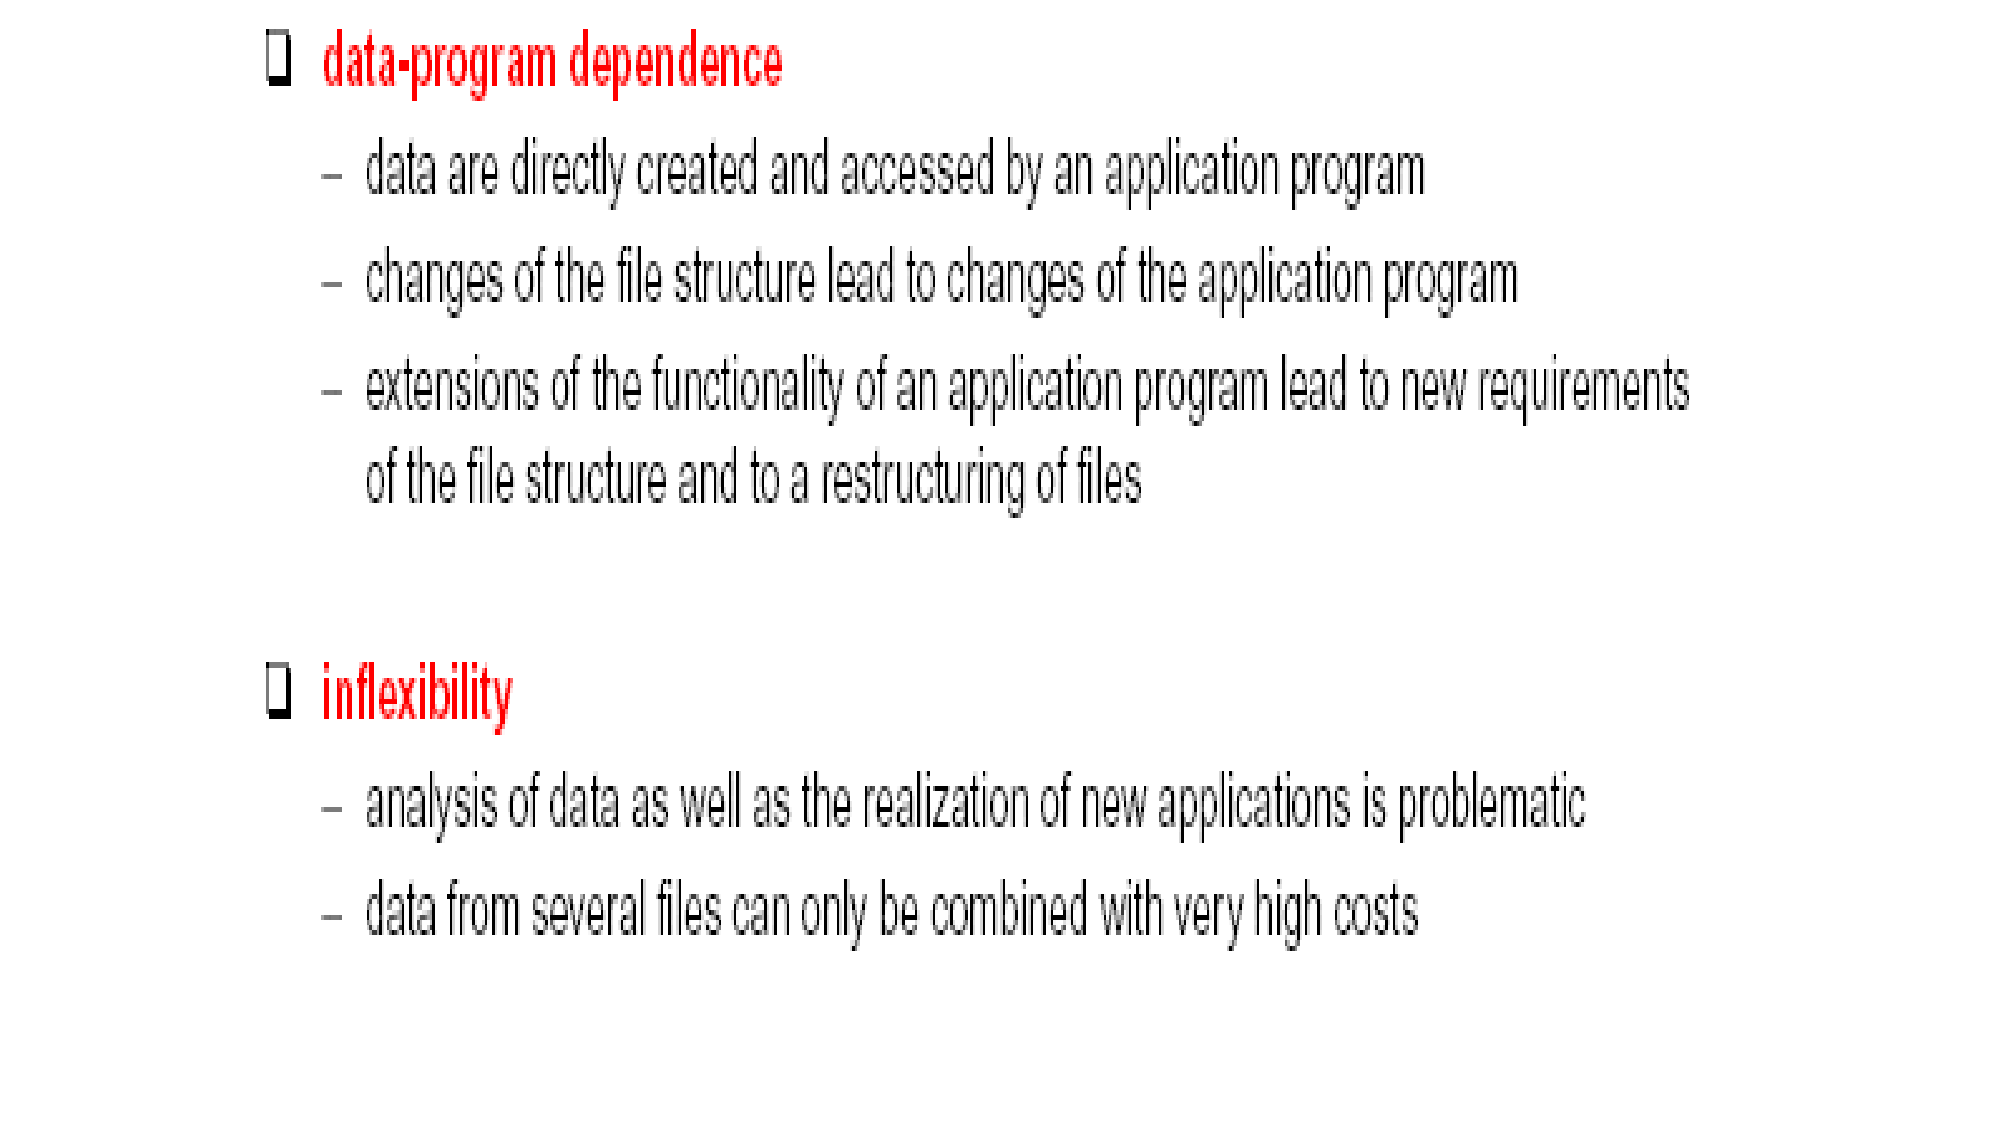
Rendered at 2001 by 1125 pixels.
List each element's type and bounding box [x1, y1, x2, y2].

picture [249, 0, 1700, 1013]
